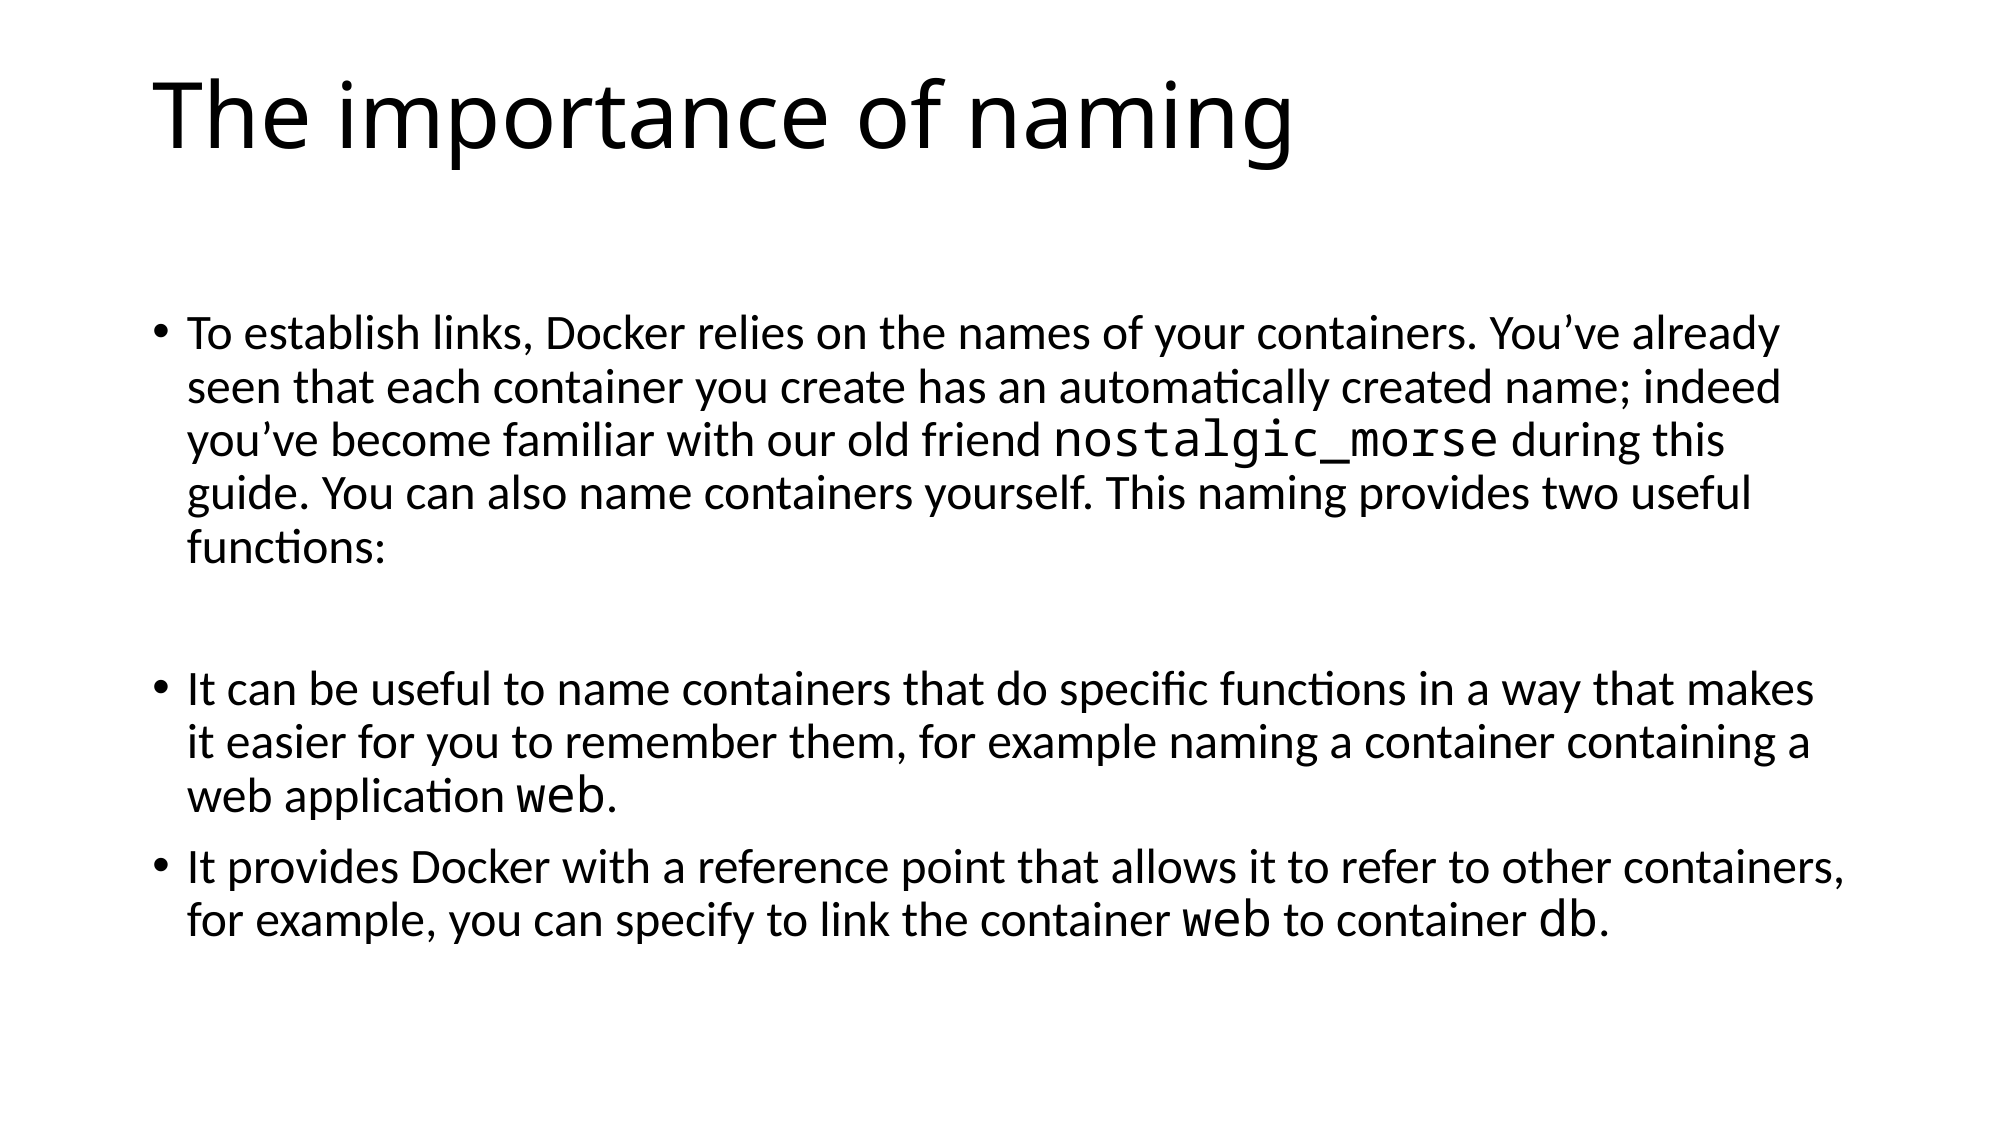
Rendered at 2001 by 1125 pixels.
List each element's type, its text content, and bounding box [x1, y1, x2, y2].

list To establish links, Docker relies on the names of your containers. You’ve already seen that each container you create has an automatically created name; indeed you’ve become familiar with our old friend nostalgic_morse during this guide. You can also name containers yourself. This naming provides two useful functions: It can be useful to name containers that do specific functions in a way that makes it easier for you to remember them, for example naming a container containing a web application web. It provides Docker with a reference point that allows it to refer to other containers, for example, you can specify to link the container web to container db. [137, 299, 1863, 1014]
title The importance of naming [137, 59, 1863, 278]
